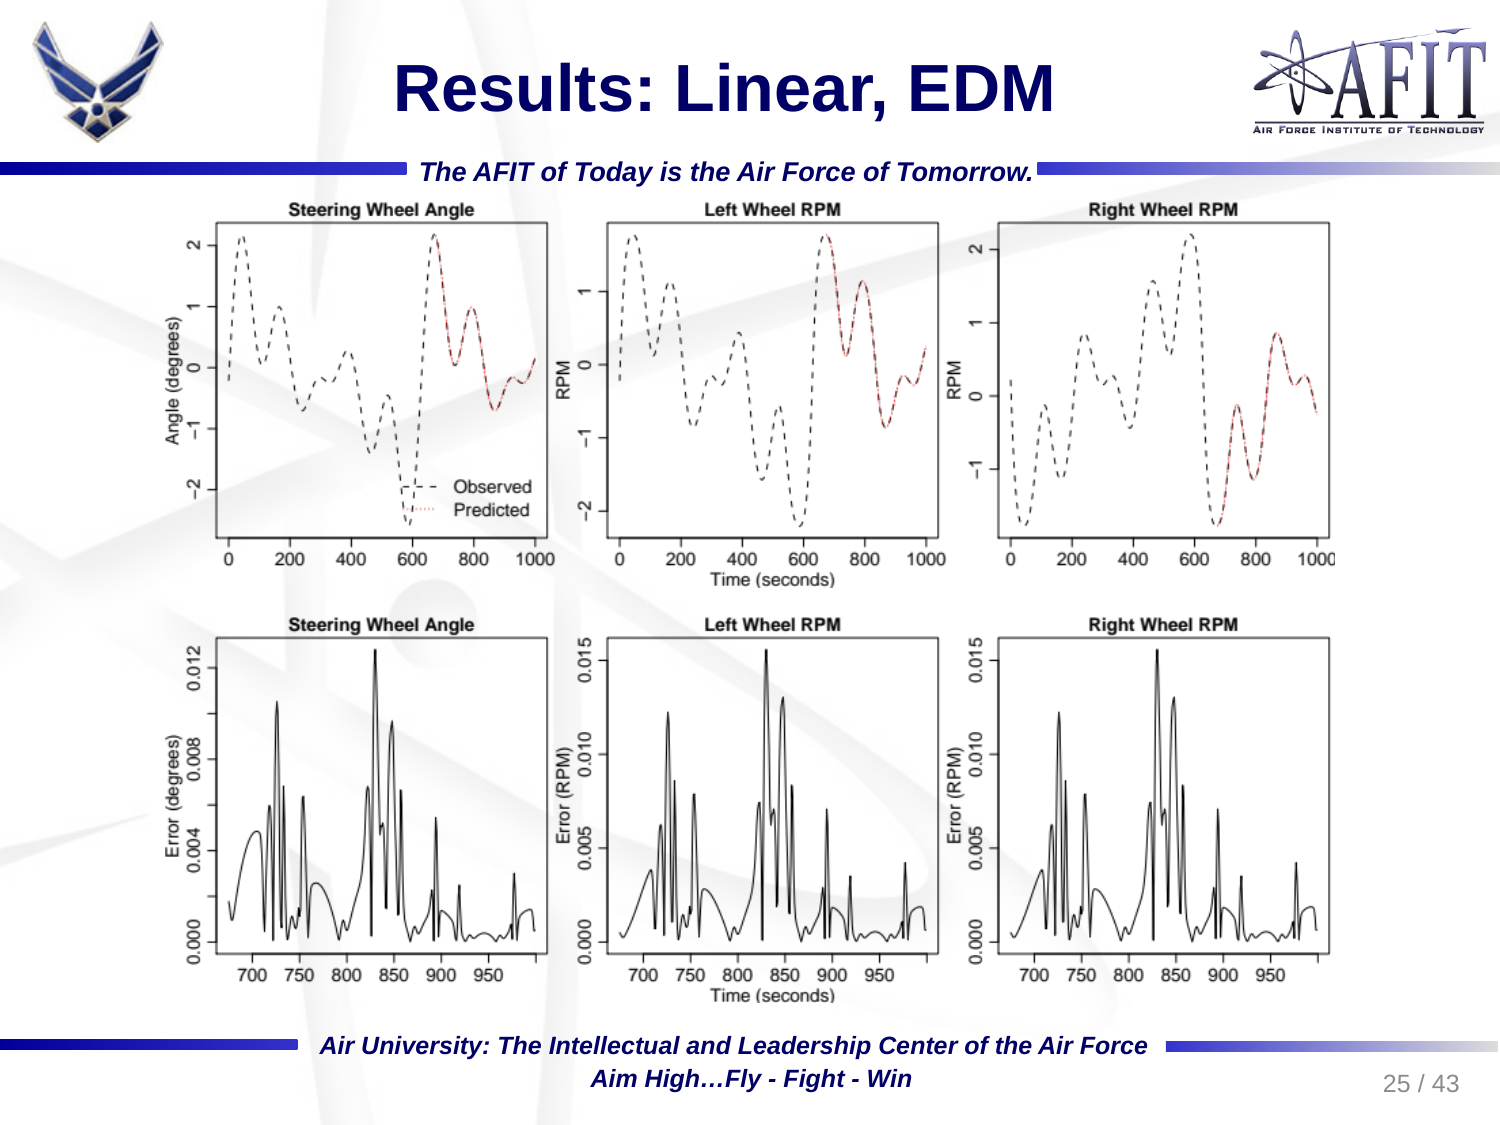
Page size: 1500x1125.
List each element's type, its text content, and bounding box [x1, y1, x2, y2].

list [164, 197, 1336, 588]
title Results: Linear, EDM [87, 0, 1363, 169]
picture [32, 21, 87, 143]
slide_number 25 / 43 [1125, 1052, 1475, 1113]
picture [164, 612, 1336, 1003]
